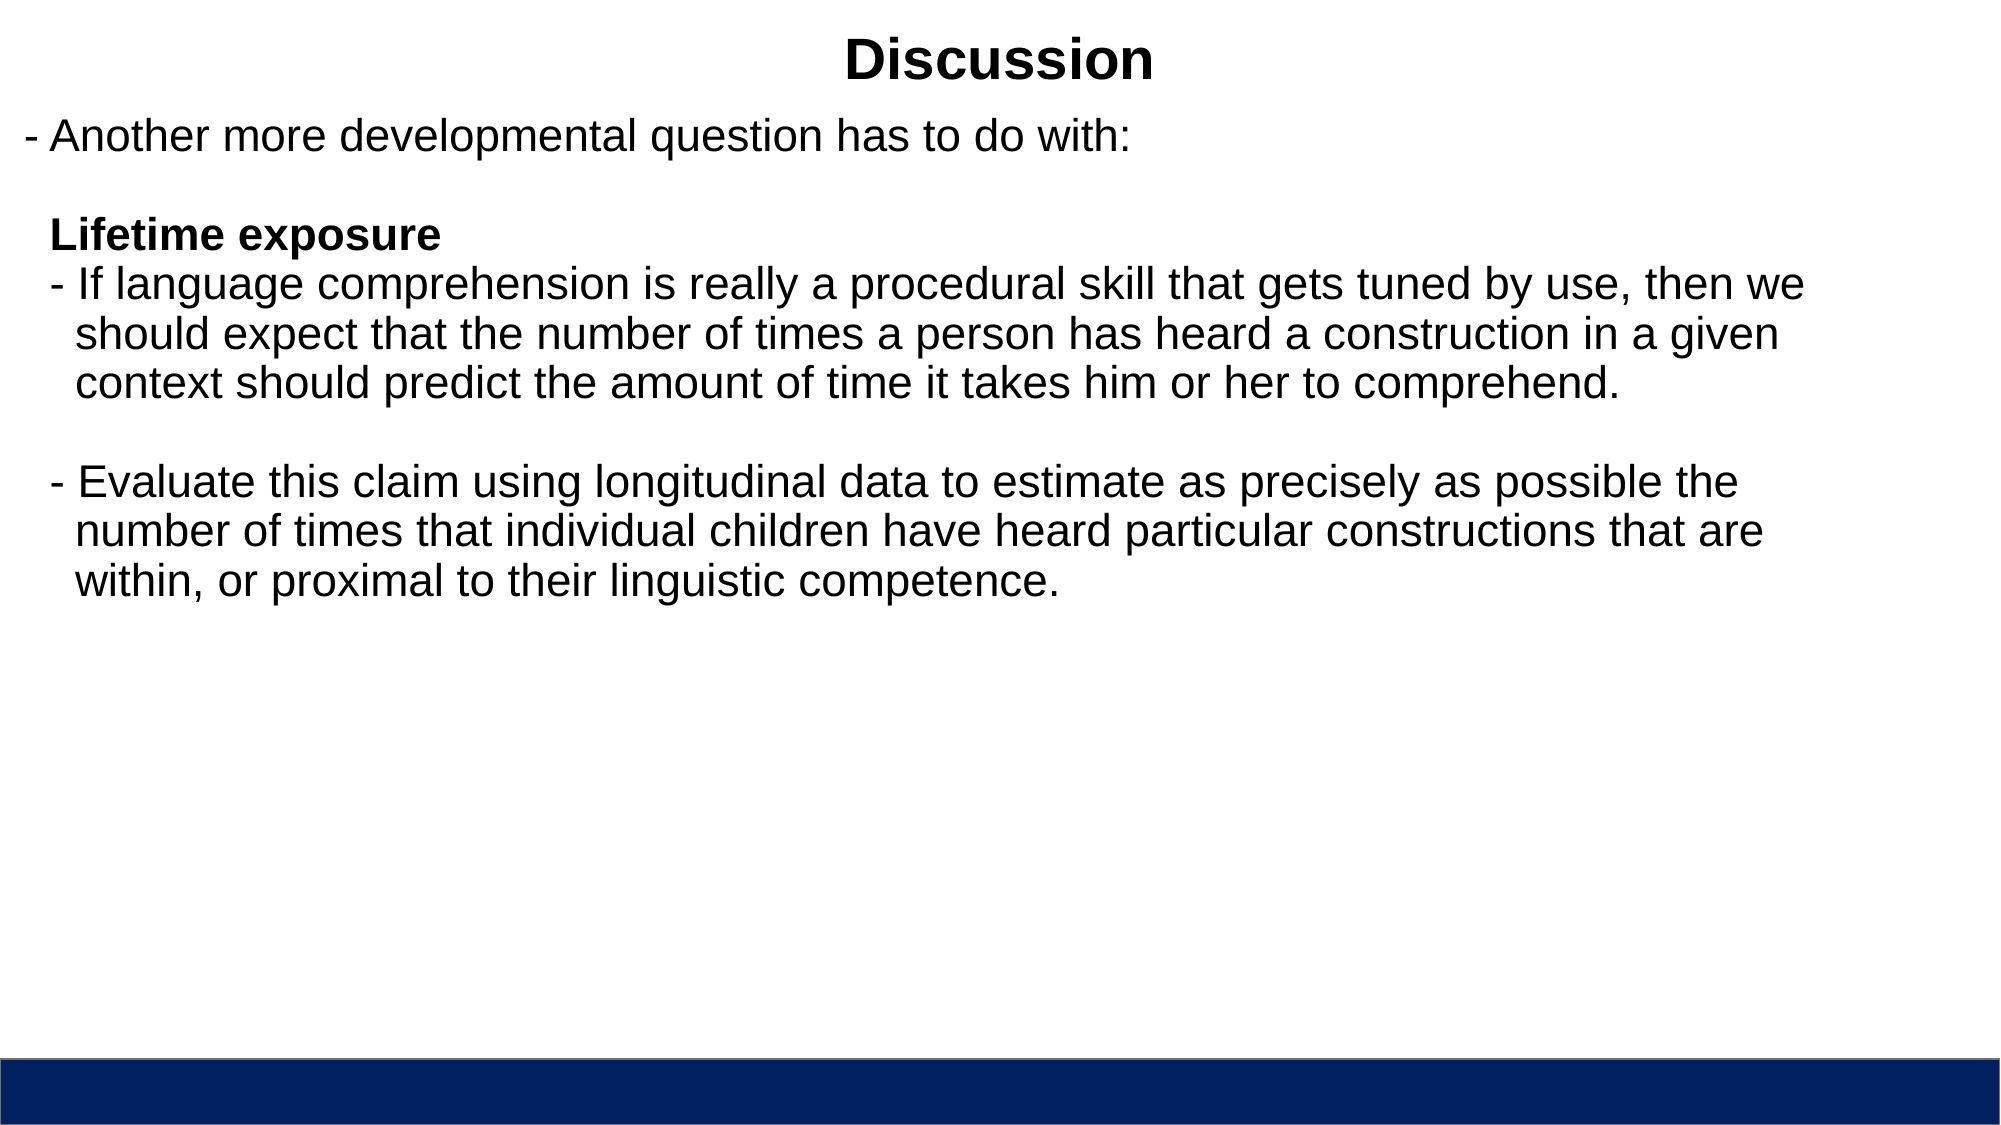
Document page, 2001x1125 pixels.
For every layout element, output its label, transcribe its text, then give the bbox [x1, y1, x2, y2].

text_box - Another more developmental question has to do with: Lifetime exposure - If language comprehension is really a procedural skill that gets tuned by use, then we should expect that the number of times a person has heard a construction in a given context should predict the amount of time it takes him or her to comprehend. - Evaluate this claim using longitudinal data to estimate as precisely as possible the number of times that individual children have heard particular constructions that are within, or proximal to their linguistic competence. [9, 106, 1944, 614]
text_box Discussion [32, 21, 1968, 107]
text_box [9, 1058, 790, 1104]
text_box [0, 1058, 2000, 1125]
